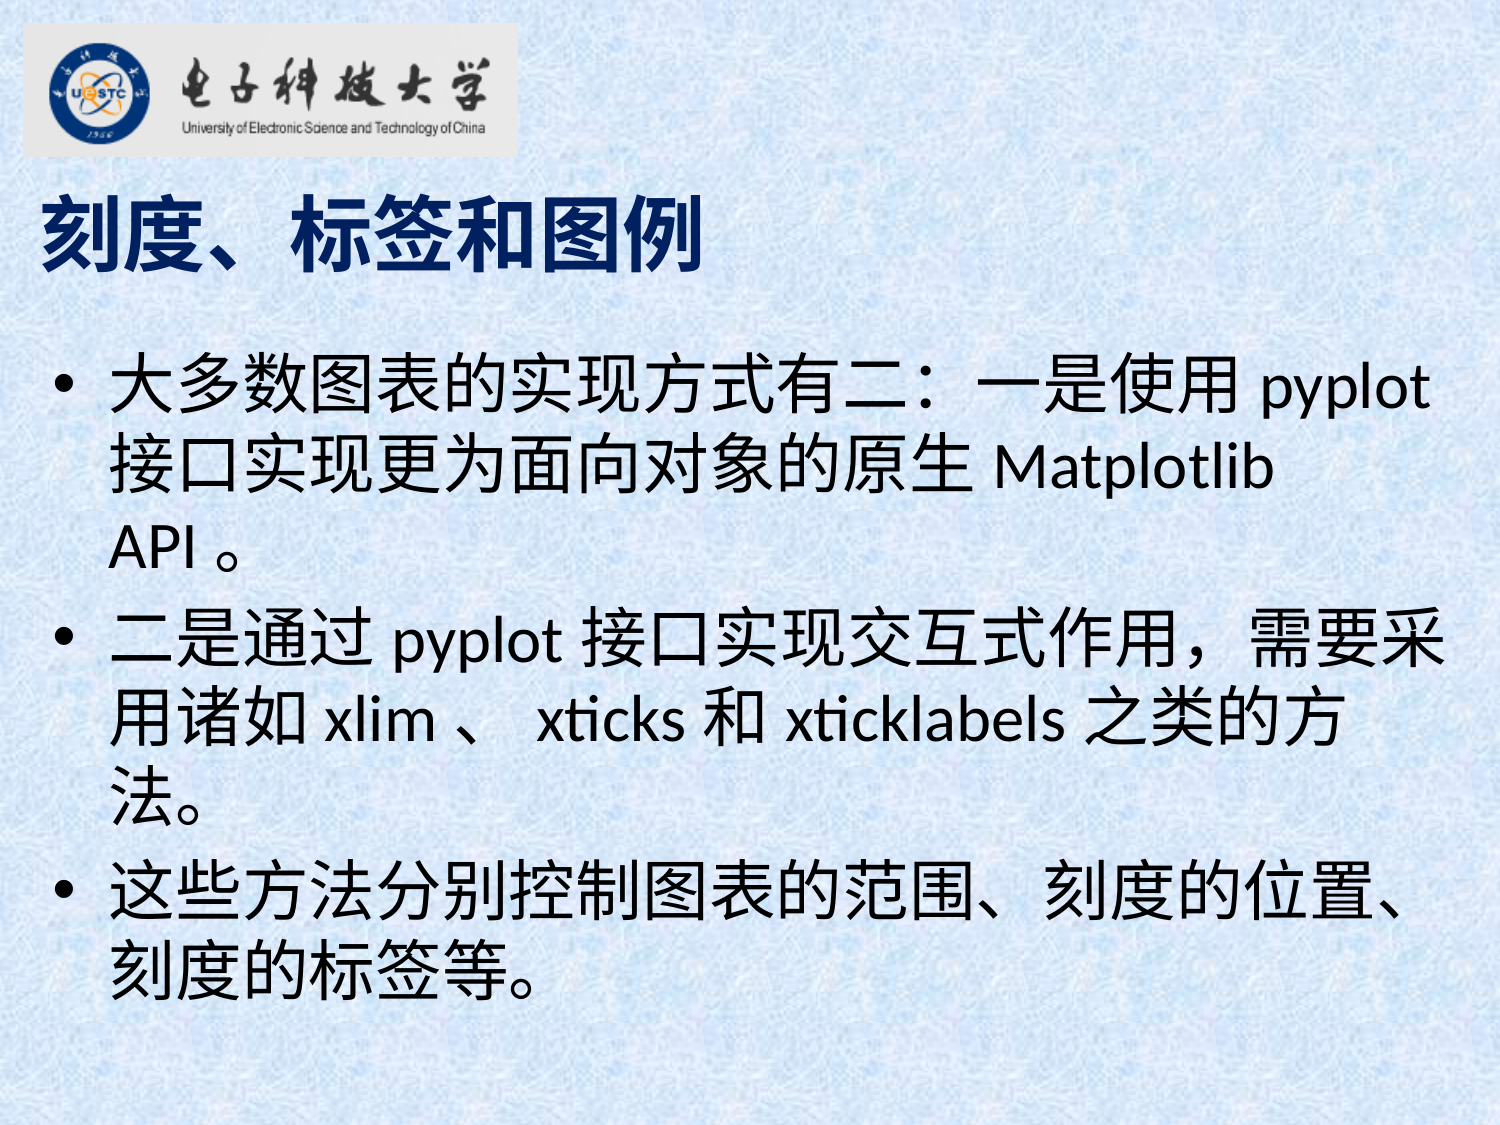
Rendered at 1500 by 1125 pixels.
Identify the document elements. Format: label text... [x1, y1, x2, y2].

list 大多数图表的实现方式有二：一是使用pyplot接口实现更为面向对象的原生Matplotlib API。 二是通过pyplot接口实现交互式作用，需要采用诸如xlim、xticks和xticklabels之类的方法。 这些方法分别控制图表的范围、刻度的位置、刻度的标签等。 [37, 241, 1475, 1125]
picture [0, 0, 1500, 1125]
title 刻度、标签和图例 [24, 174, 1225, 323]
